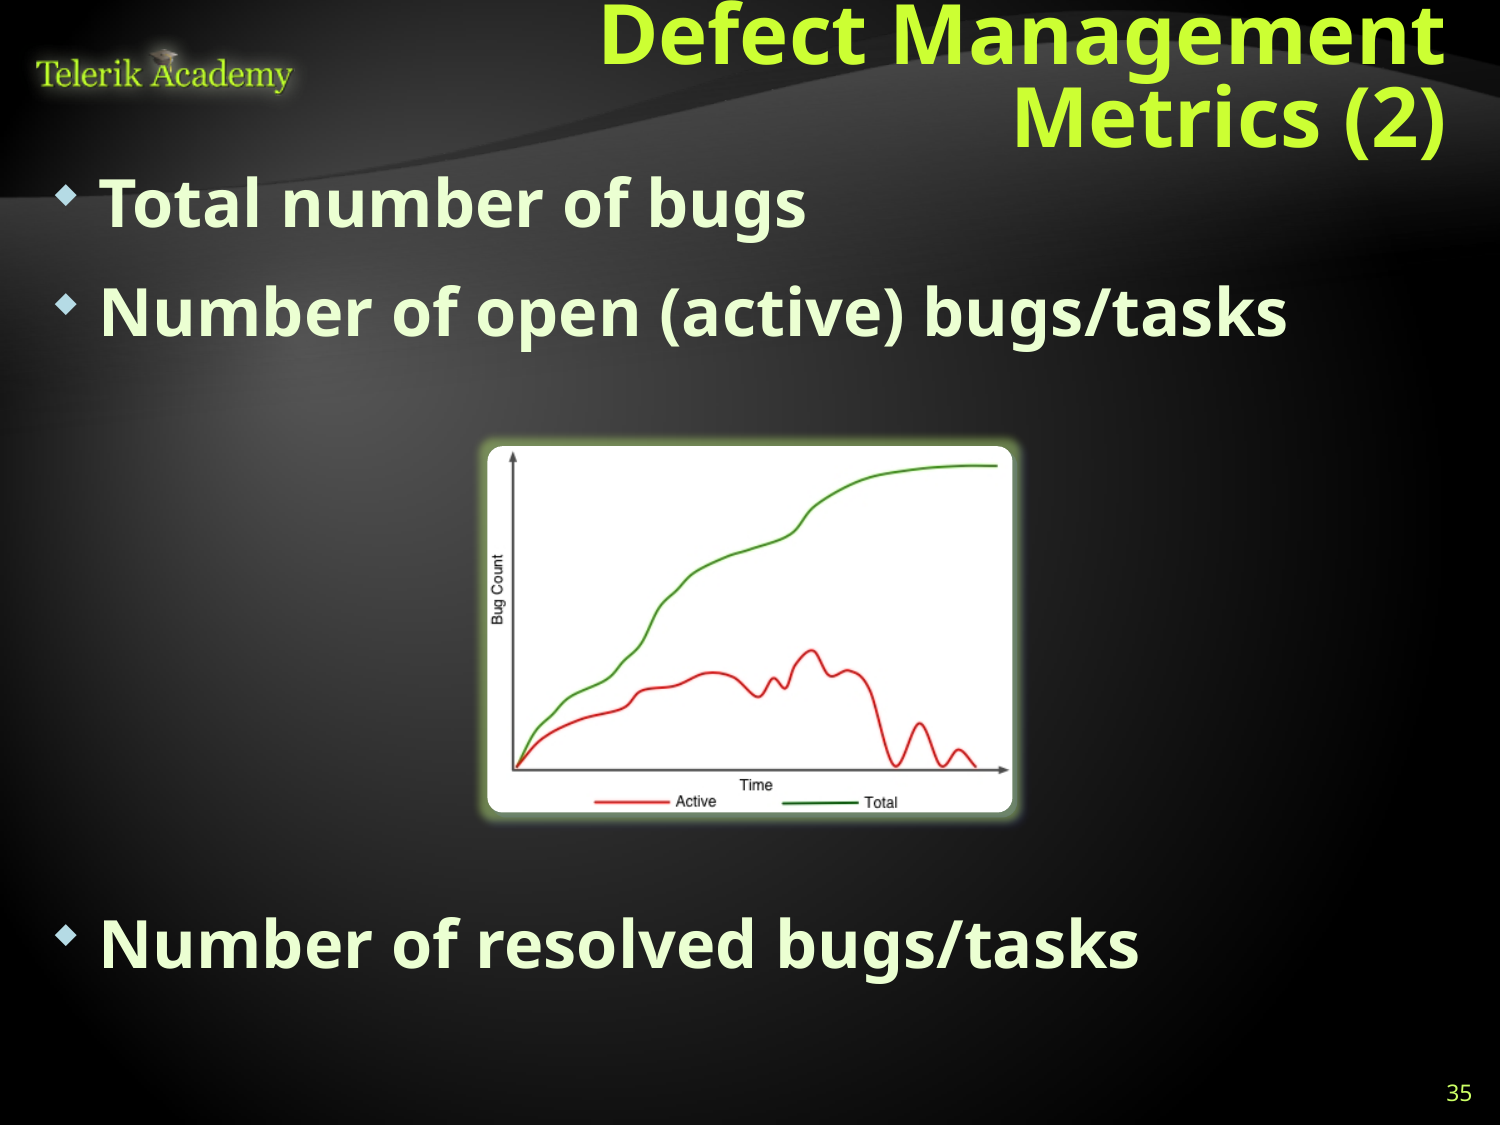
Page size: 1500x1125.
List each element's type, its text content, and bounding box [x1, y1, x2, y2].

picture [0, 0, 1500, 1125]
title Defect Management Metrics (2) [300, 12, 1463, 149]
list Total number of bugs Number of open (active) bugs/tasks Number of resolved bugs/tasks [37, 149, 1463, 1100]
slide_number 35 [1412, 1074, 1488, 1113]
